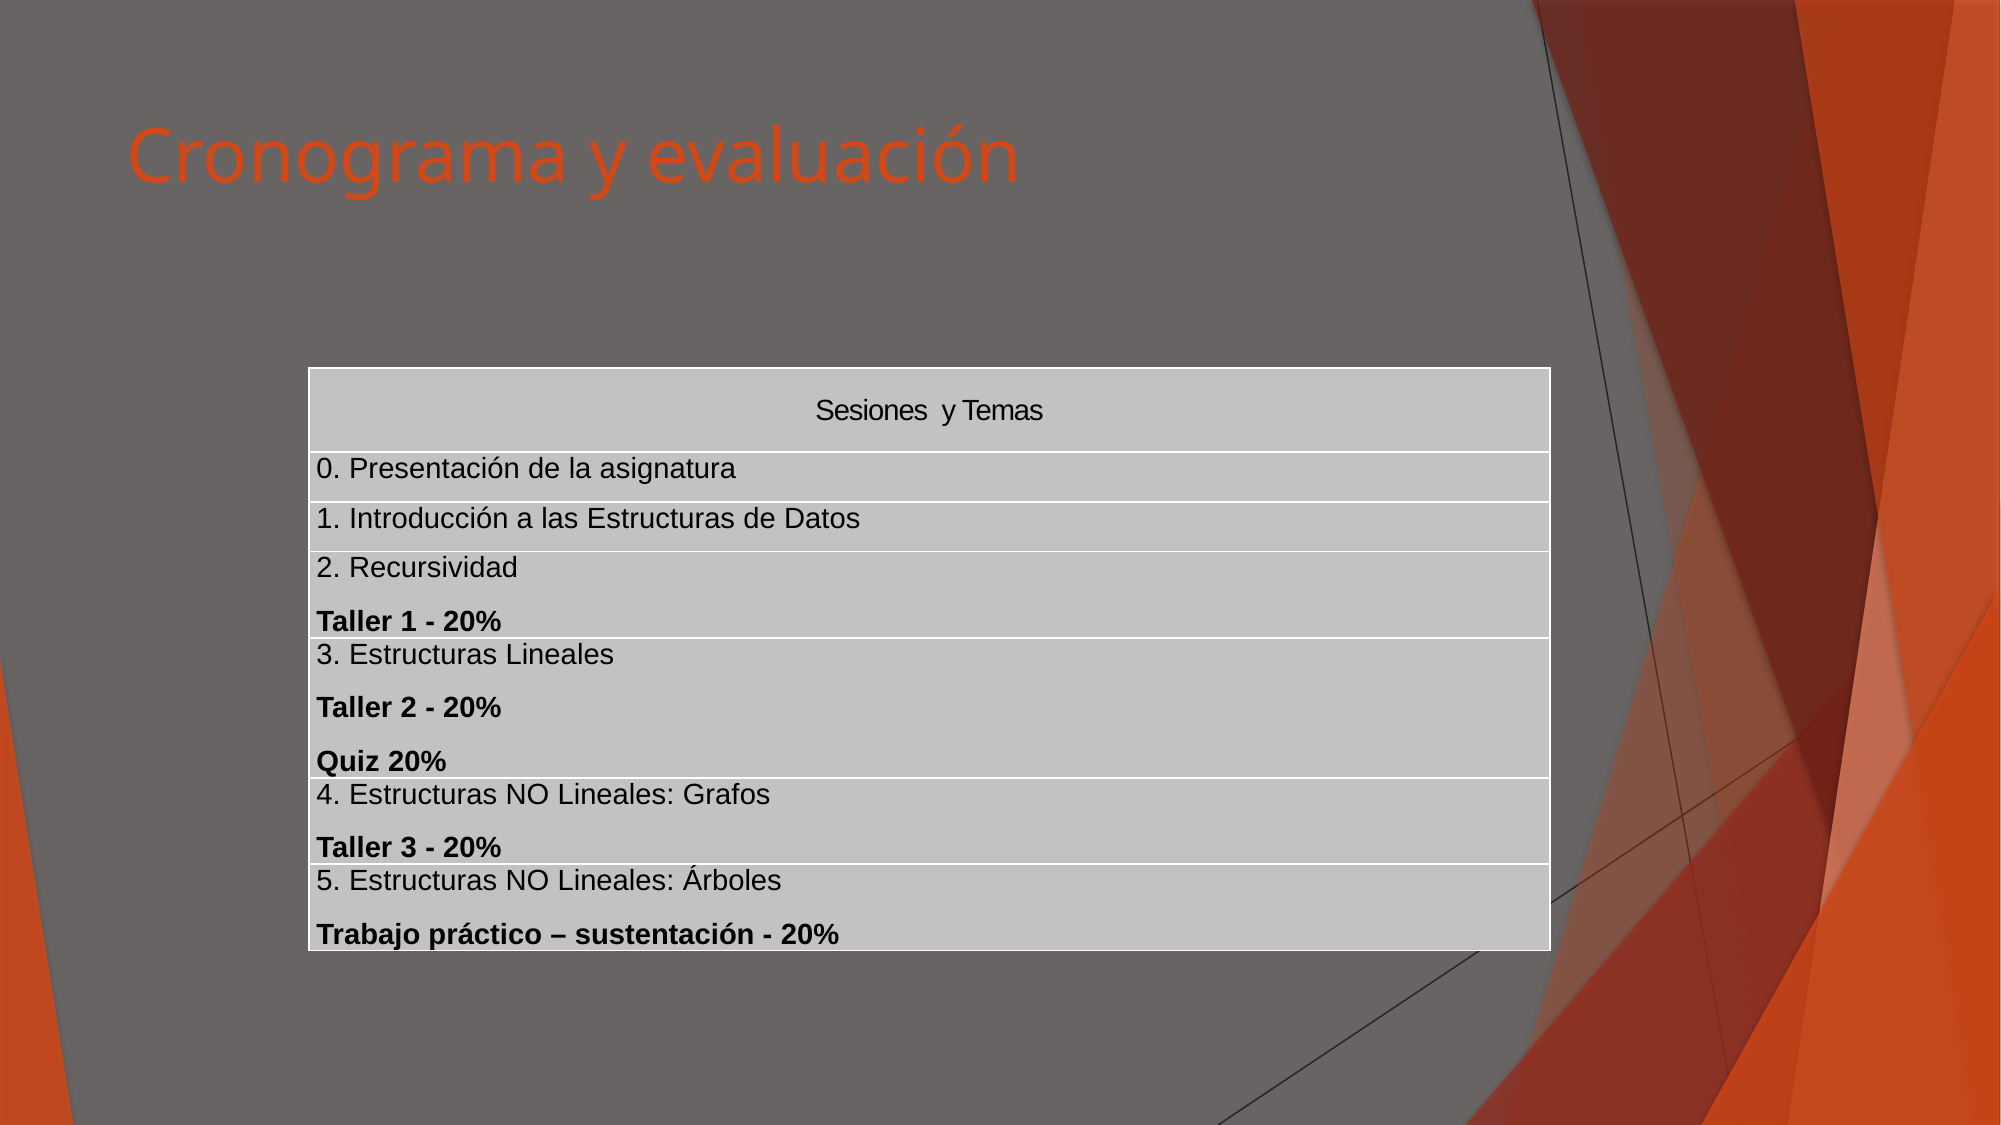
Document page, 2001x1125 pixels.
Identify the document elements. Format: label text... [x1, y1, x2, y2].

table_header Sesiones y Temas [310, 369, 1549, 451]
table_cell 1. Introducción a las Estructuras de Datos [310, 503, 1549, 551]
table_cell 5. Estructuras NO Lineales: Árboles Trabajo práctico – sustentación - 20% [310, 865, 1549, 950]
title Cronograma y evaluación [111, 99, 1522, 317]
table_cell 3. Estructuras Lineales Taller 2 - 20% Quiz 20% [310, 639, 1549, 777]
table_cell 0. Presentación de la asignatura [310, 453, 1549, 501]
table_cell 4. Estructuras NO Lineales: Grafos Taller 3 - 20% [310, 779, 1549, 863]
table_cell 2. Recursividad Taller 1 - 20% [310, 552, 1549, 637]
